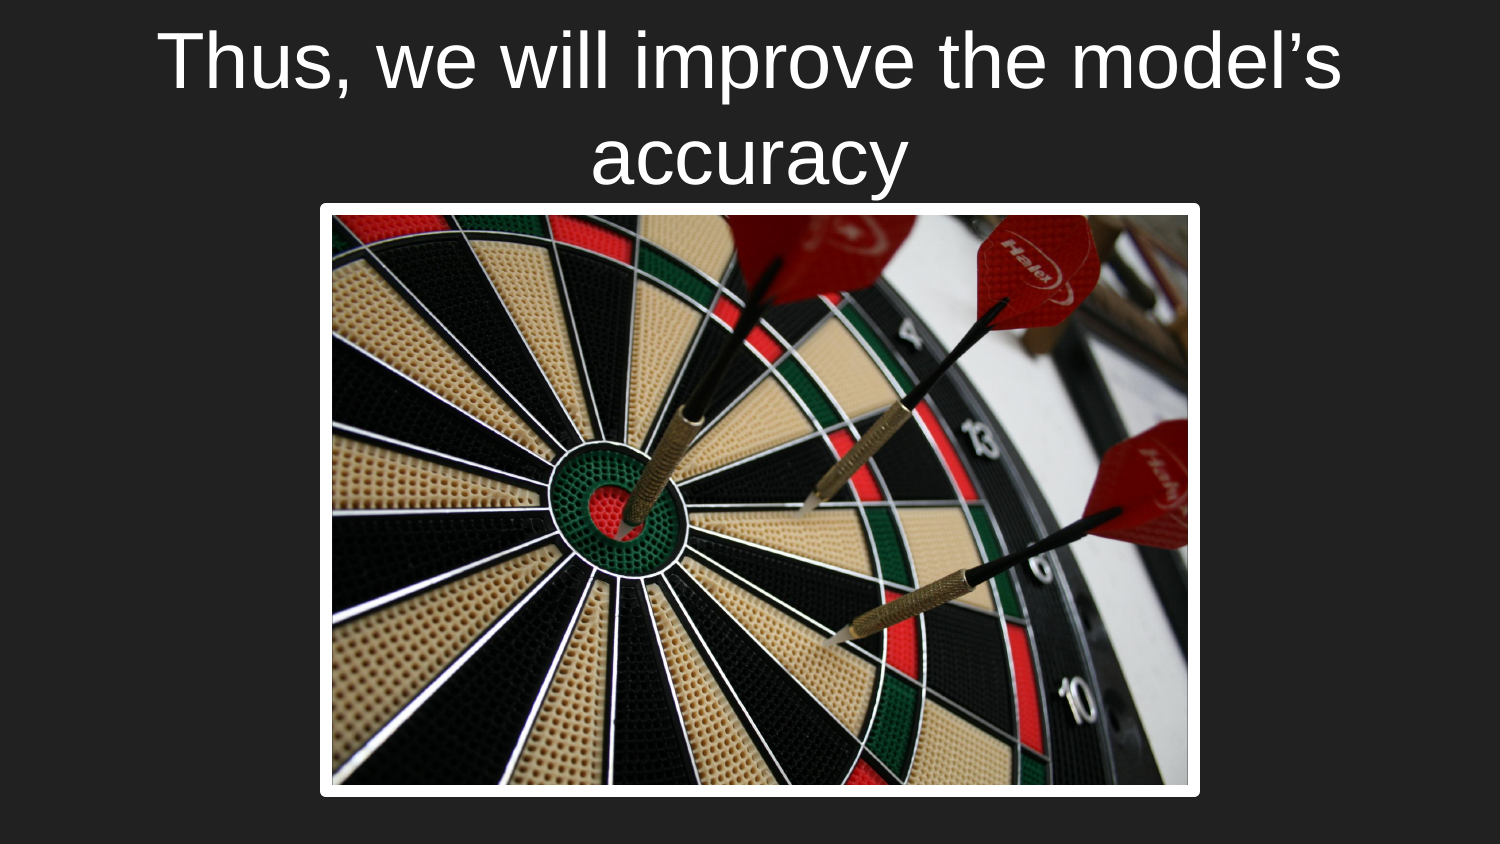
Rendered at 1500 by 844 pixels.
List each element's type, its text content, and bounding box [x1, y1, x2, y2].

title Thus, we will improve the model’s accuracy [51, 0, 1449, 216]
picture [332, 214, 1188, 786]
